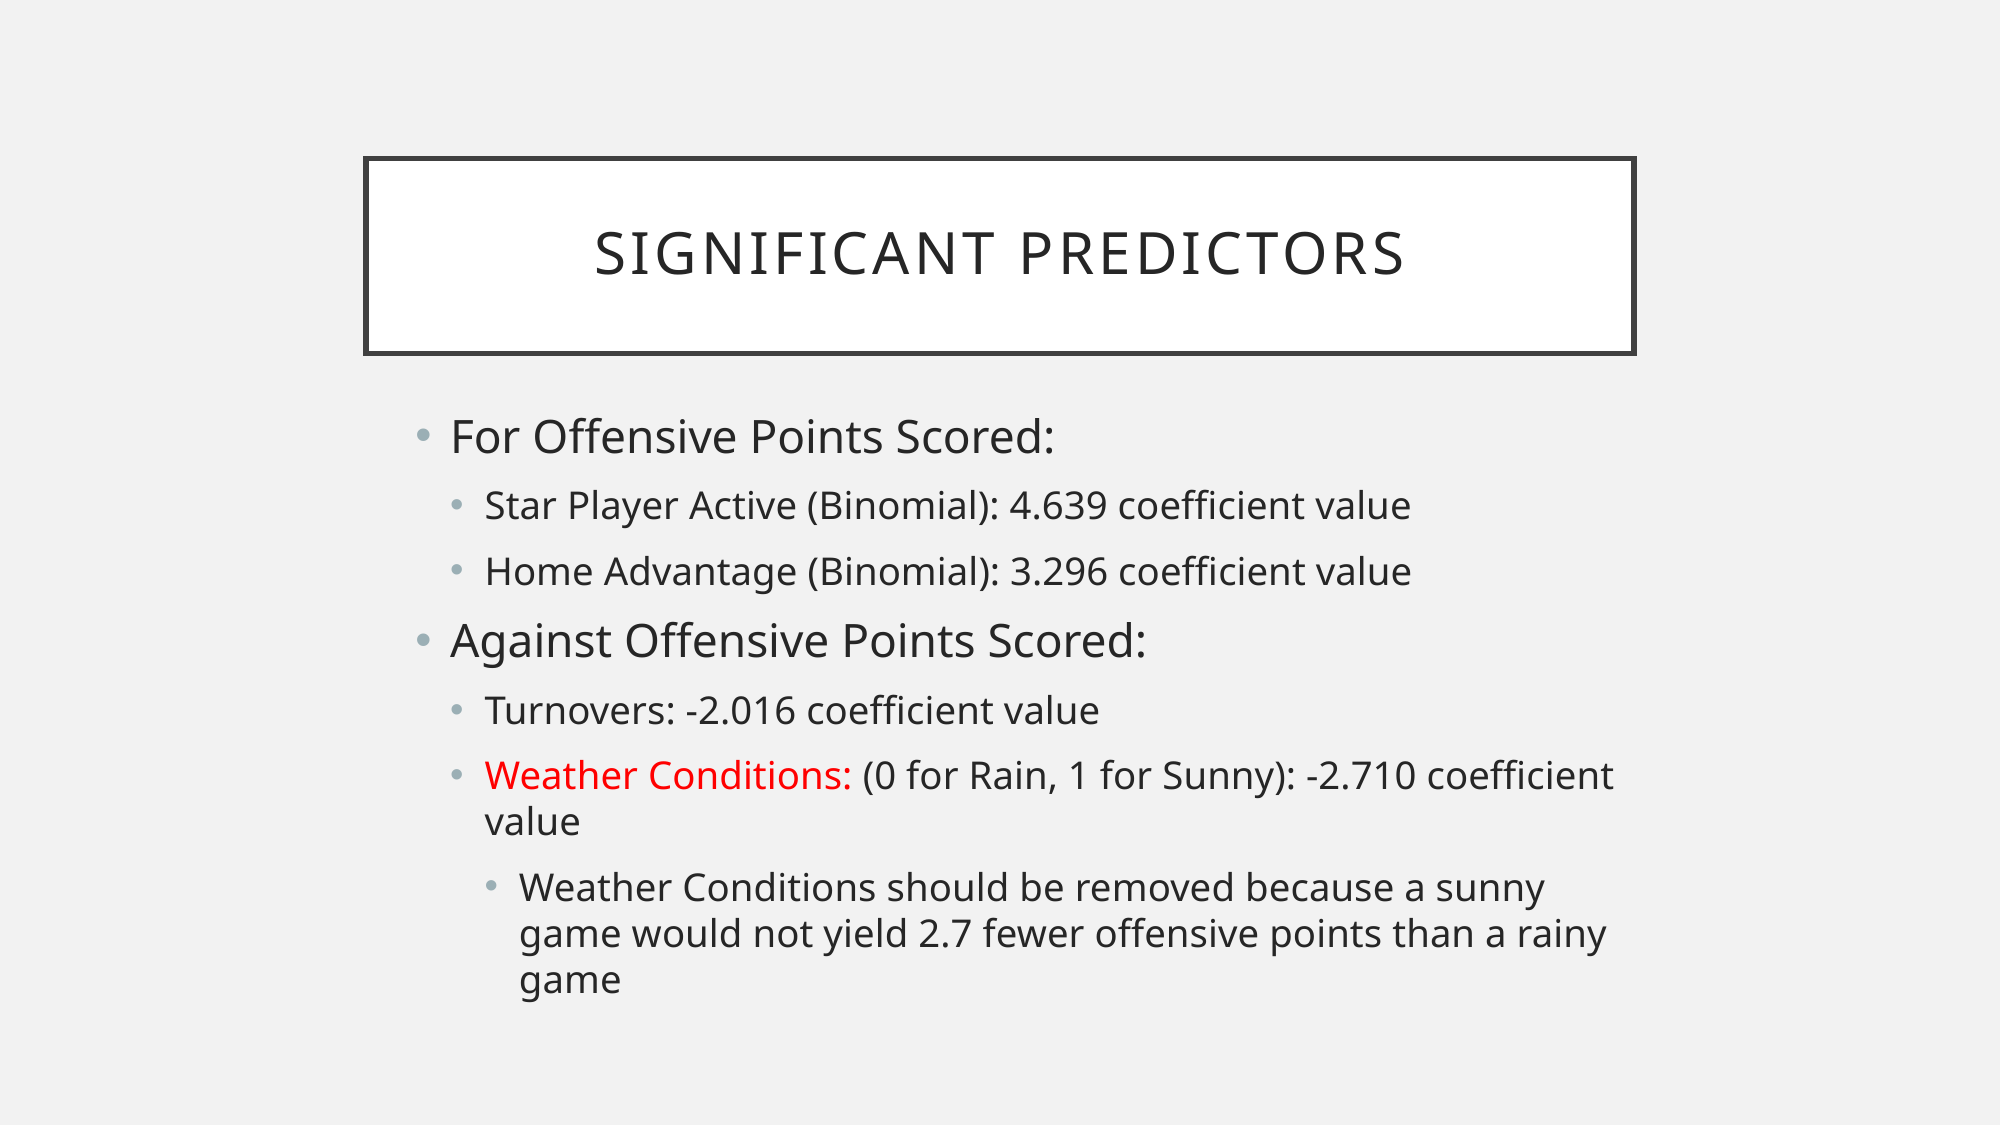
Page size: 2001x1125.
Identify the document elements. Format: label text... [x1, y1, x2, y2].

list For Offensive Points Scored: Star Player Active (Binomial): 4.639 coefficient value Home Advantage (Binomial): 3.296 coefficient value Against Offensive Points Scored: Turnovers: -2.016 coefficient value Weather Conditions: (0 for Rain, 1 for Sunny): -2.710 coefficient value Weather Conditions should be removed because a sunny game would not yield 2.7 fewer offensive points than a rainy game [366, 399, 1634, 1010]
title Significant Predictors [363, 156, 1637, 356]
